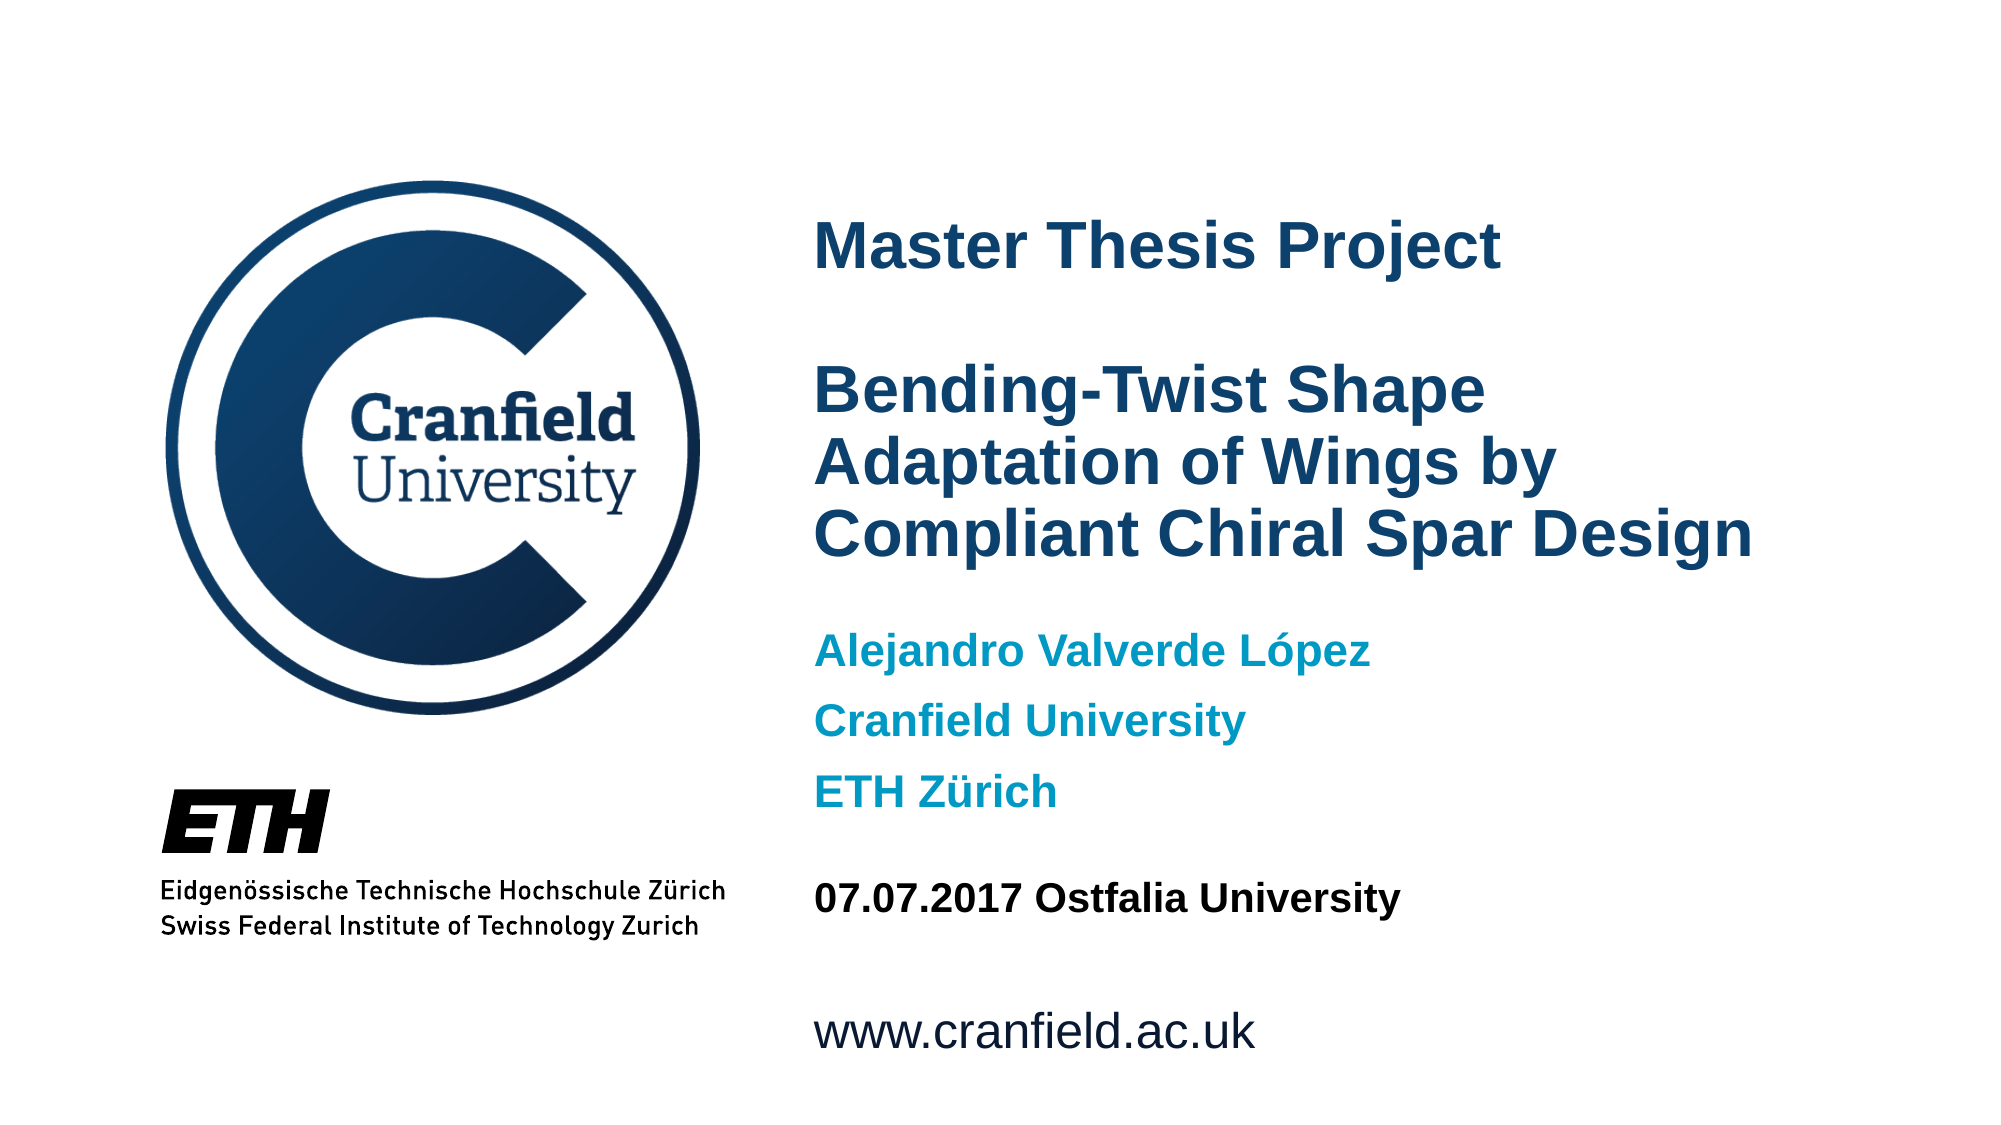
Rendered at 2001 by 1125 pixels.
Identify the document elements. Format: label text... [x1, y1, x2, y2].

list Master Thesis Project Bending-Twist Shape Adaptation of Wings by Compliant Chiral Spar Design [799, 149, 1863, 634]
list Alejandro Valverde López Cranfield University ETH Zürich [799, 633, 1828, 811]
picture [153, 168, 713, 728]
list 07.07.2017 Ostfalia University [799, 857, 1828, 941]
picture [161, 789, 725, 941]
